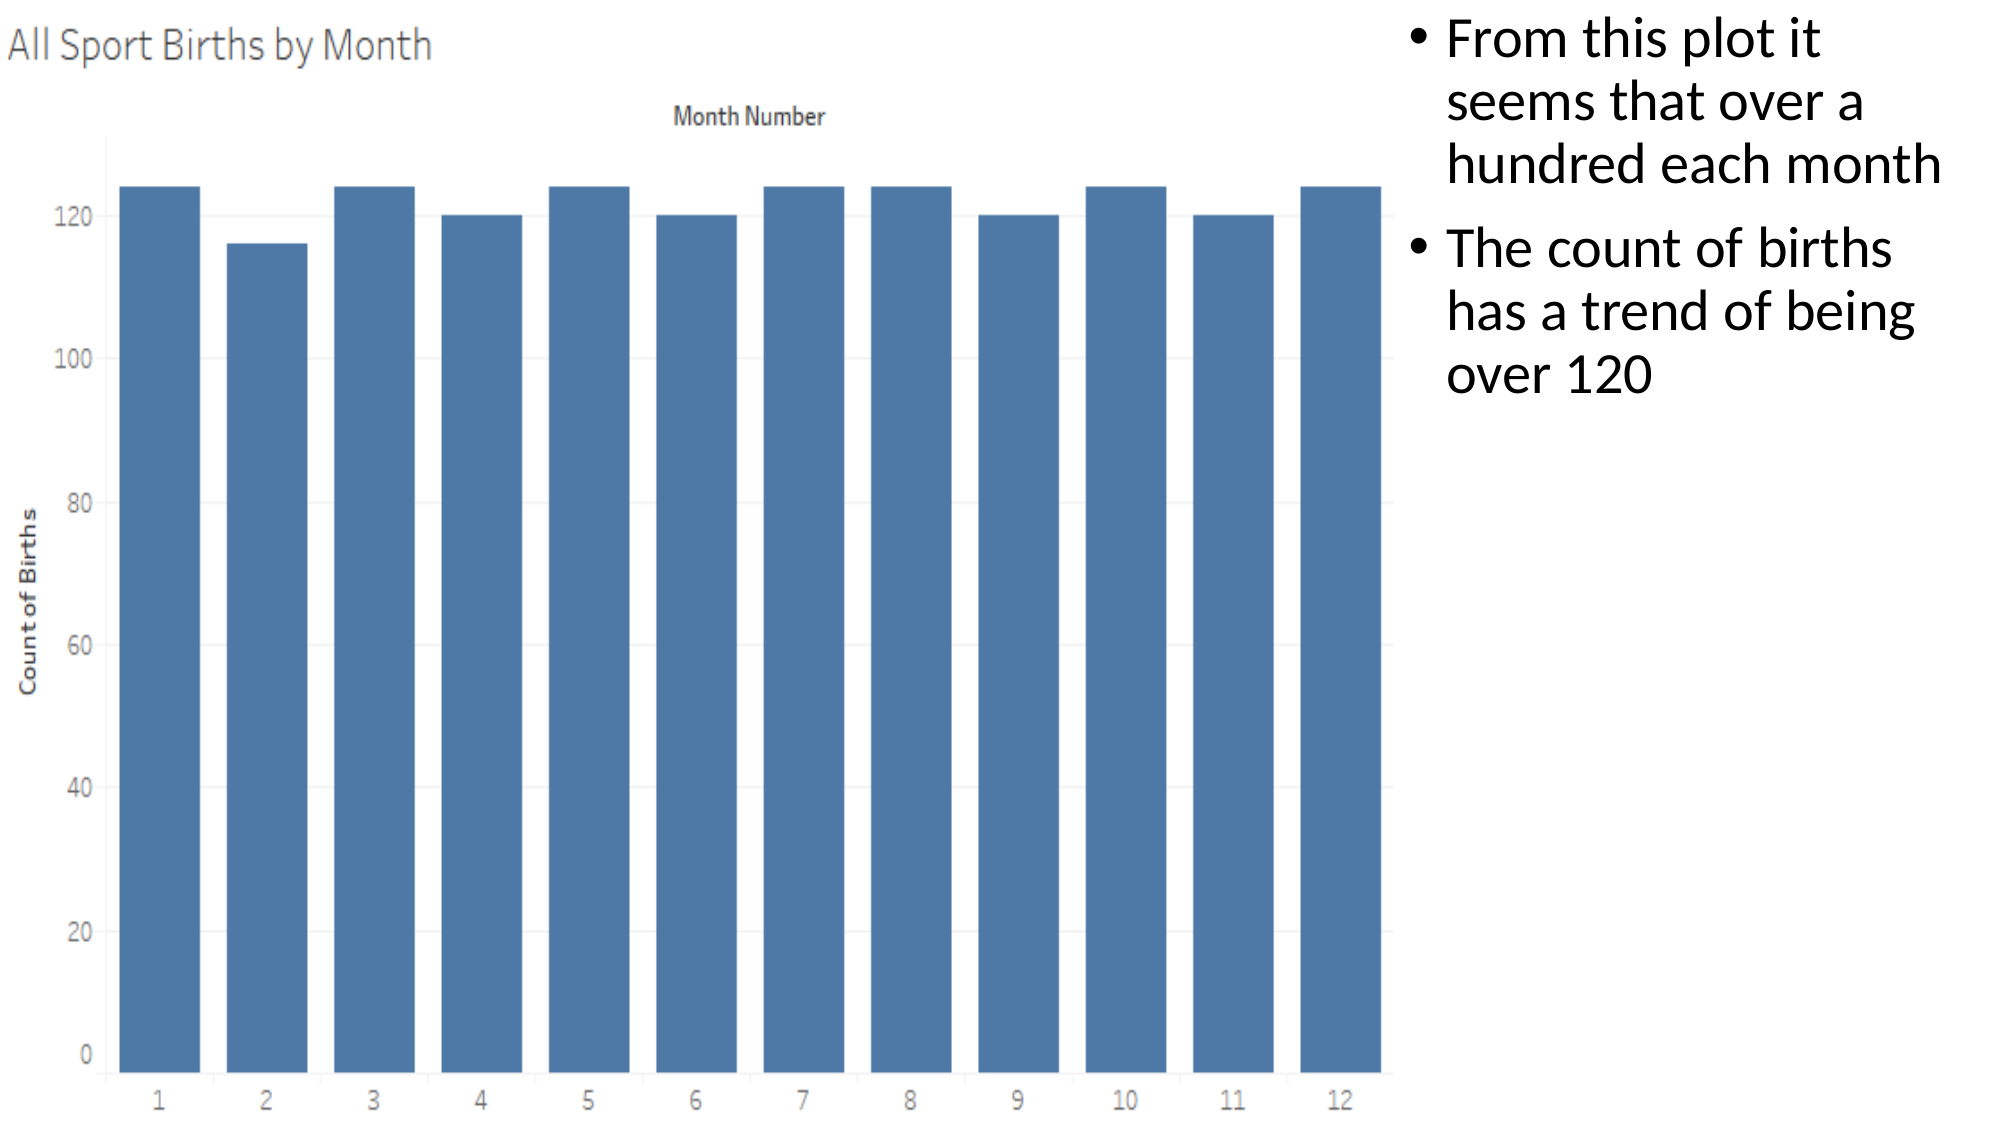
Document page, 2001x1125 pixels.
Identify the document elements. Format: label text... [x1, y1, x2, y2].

picture [0, 0, 1394, 1125]
list From this plot it seems that over a hundred each month The count of births has a trend of being over 120 [1394, 0, 2000, 1125]
